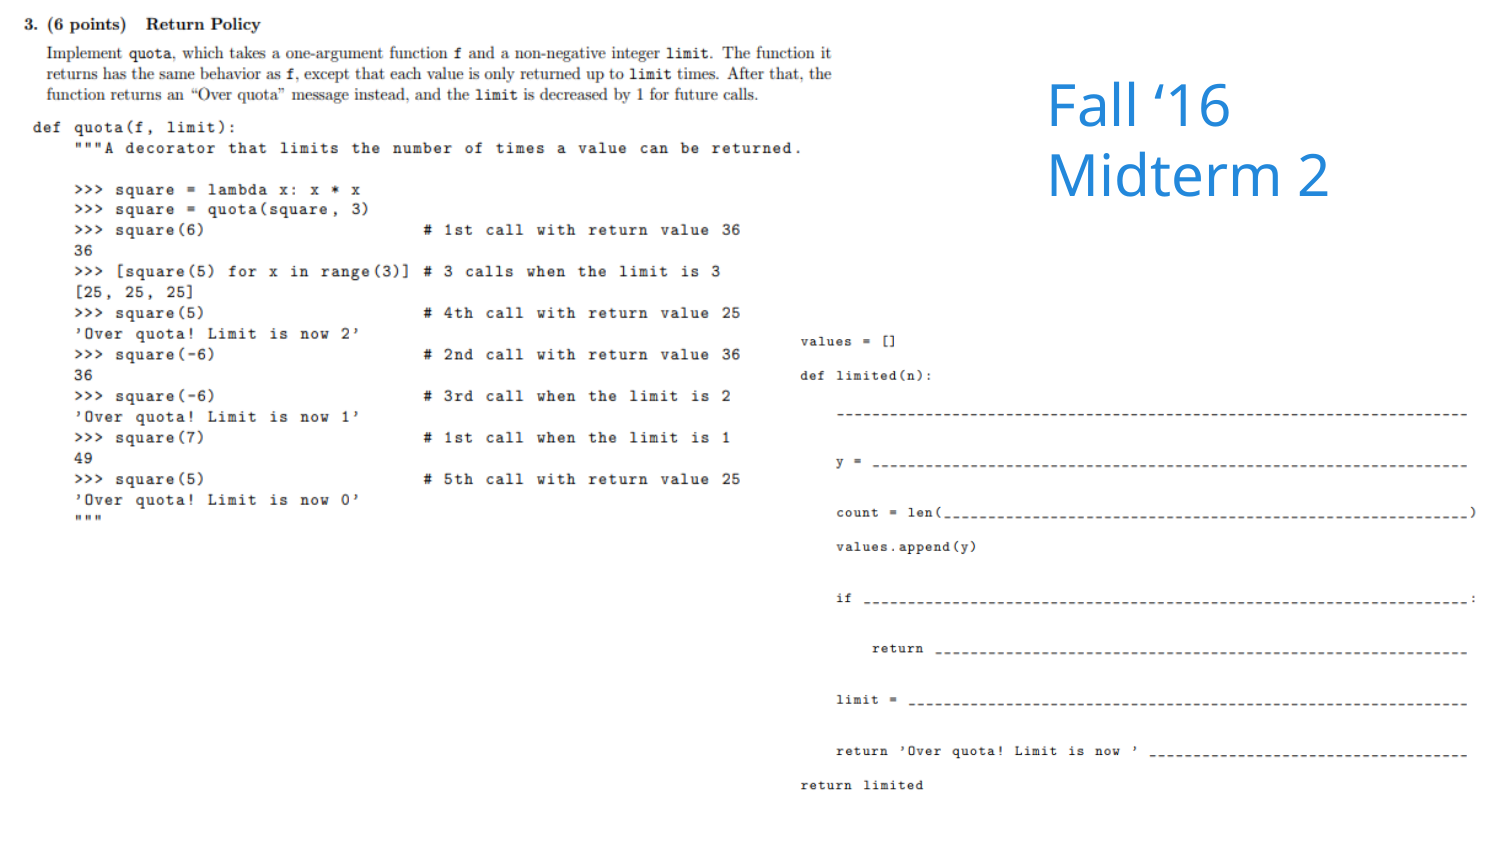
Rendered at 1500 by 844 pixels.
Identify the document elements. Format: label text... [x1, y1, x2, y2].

picture [0, 13, 1500, 831]
text_box Fall ‘16 Midterm 2 [1031, 13, 1348, 263]
